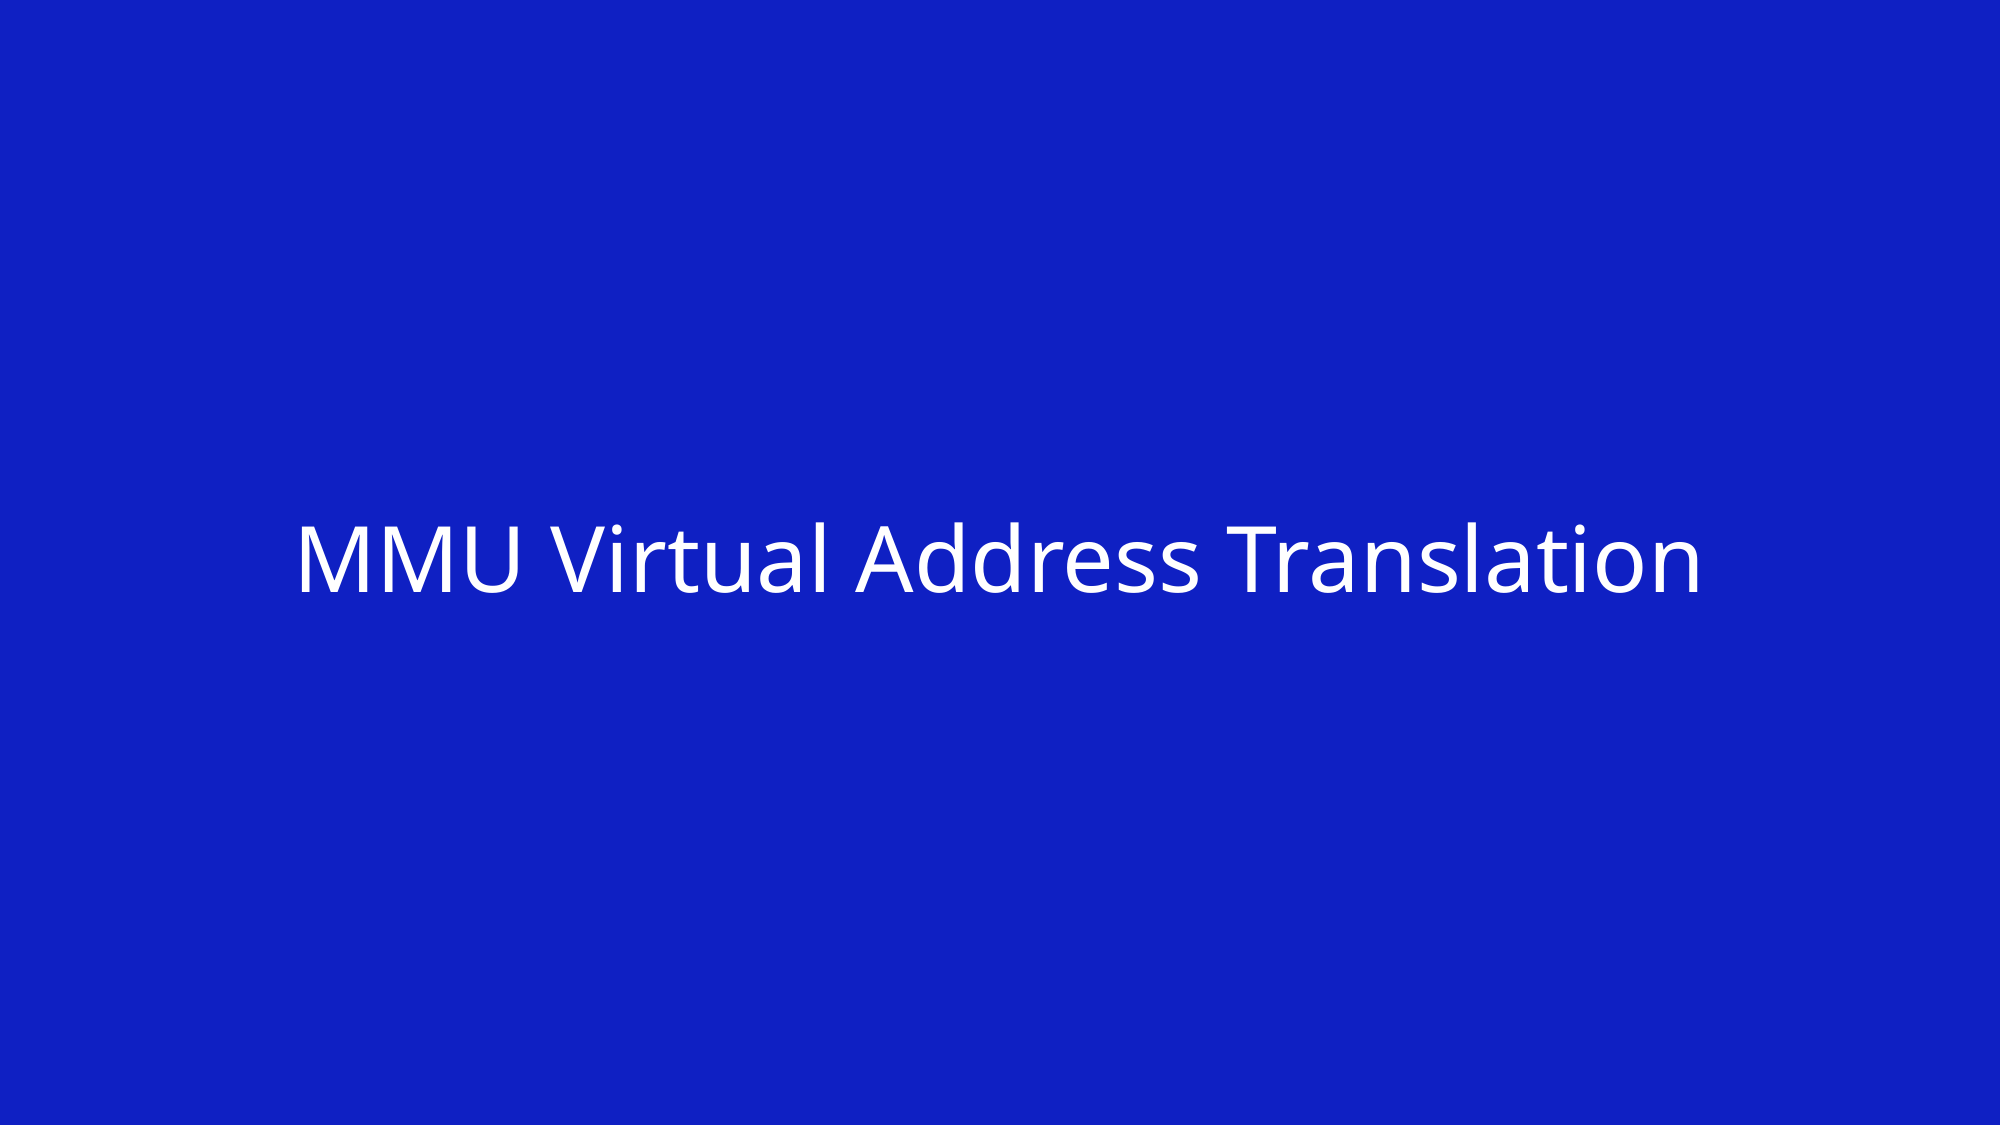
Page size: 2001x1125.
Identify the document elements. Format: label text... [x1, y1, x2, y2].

title MMU Virtual Address Translation [137, 453, 1863, 672]
